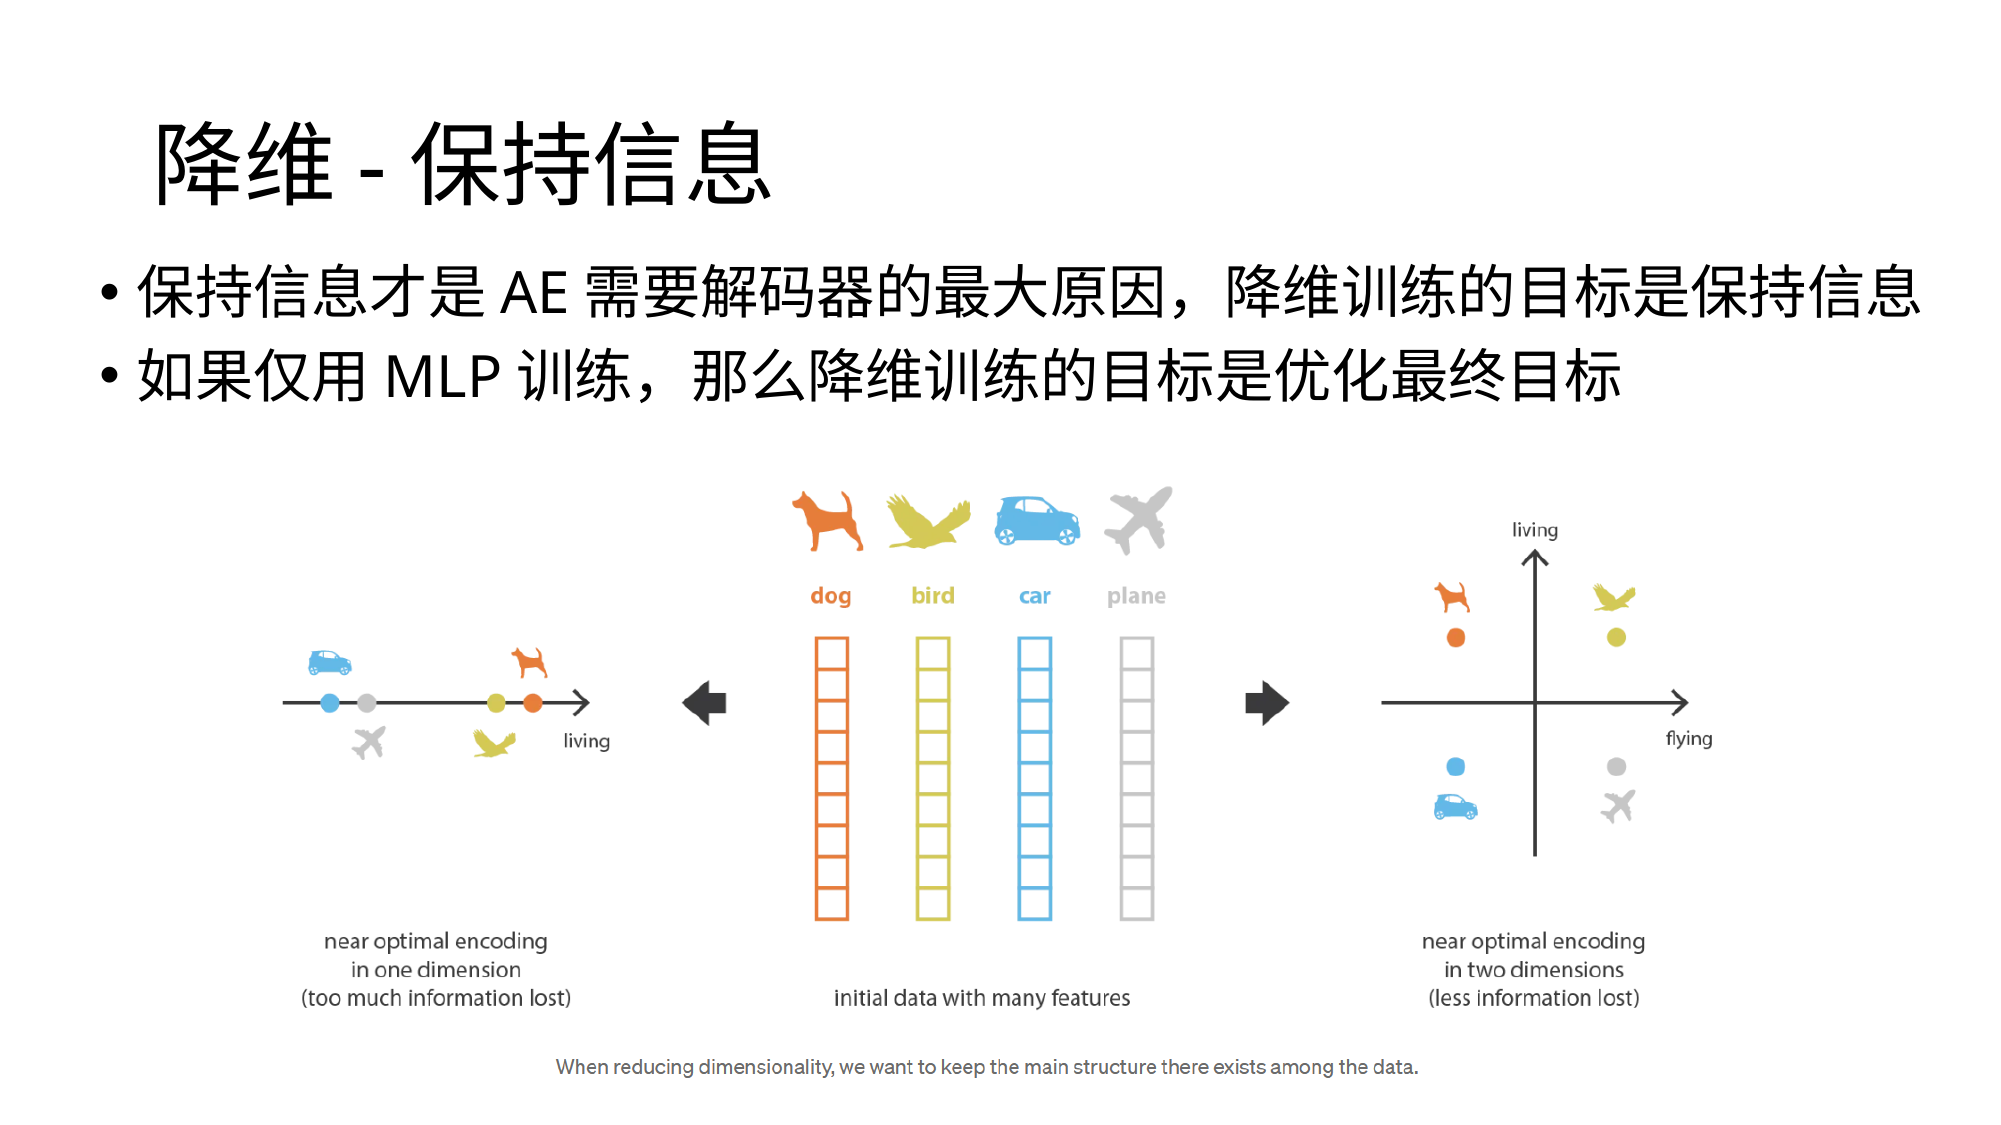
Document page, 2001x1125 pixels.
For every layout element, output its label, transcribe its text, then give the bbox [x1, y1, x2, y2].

title 降维-保持信息 [137, 59, 1863, 255]
picture [189, 435, 1736, 1085]
list 保持信息才是AE需要解码器的最大原因，降维训练的目标是保持信息 如果仅用MLP训练，那么降维训练的目标是优化最终目标 [84, 255, 1972, 472]
